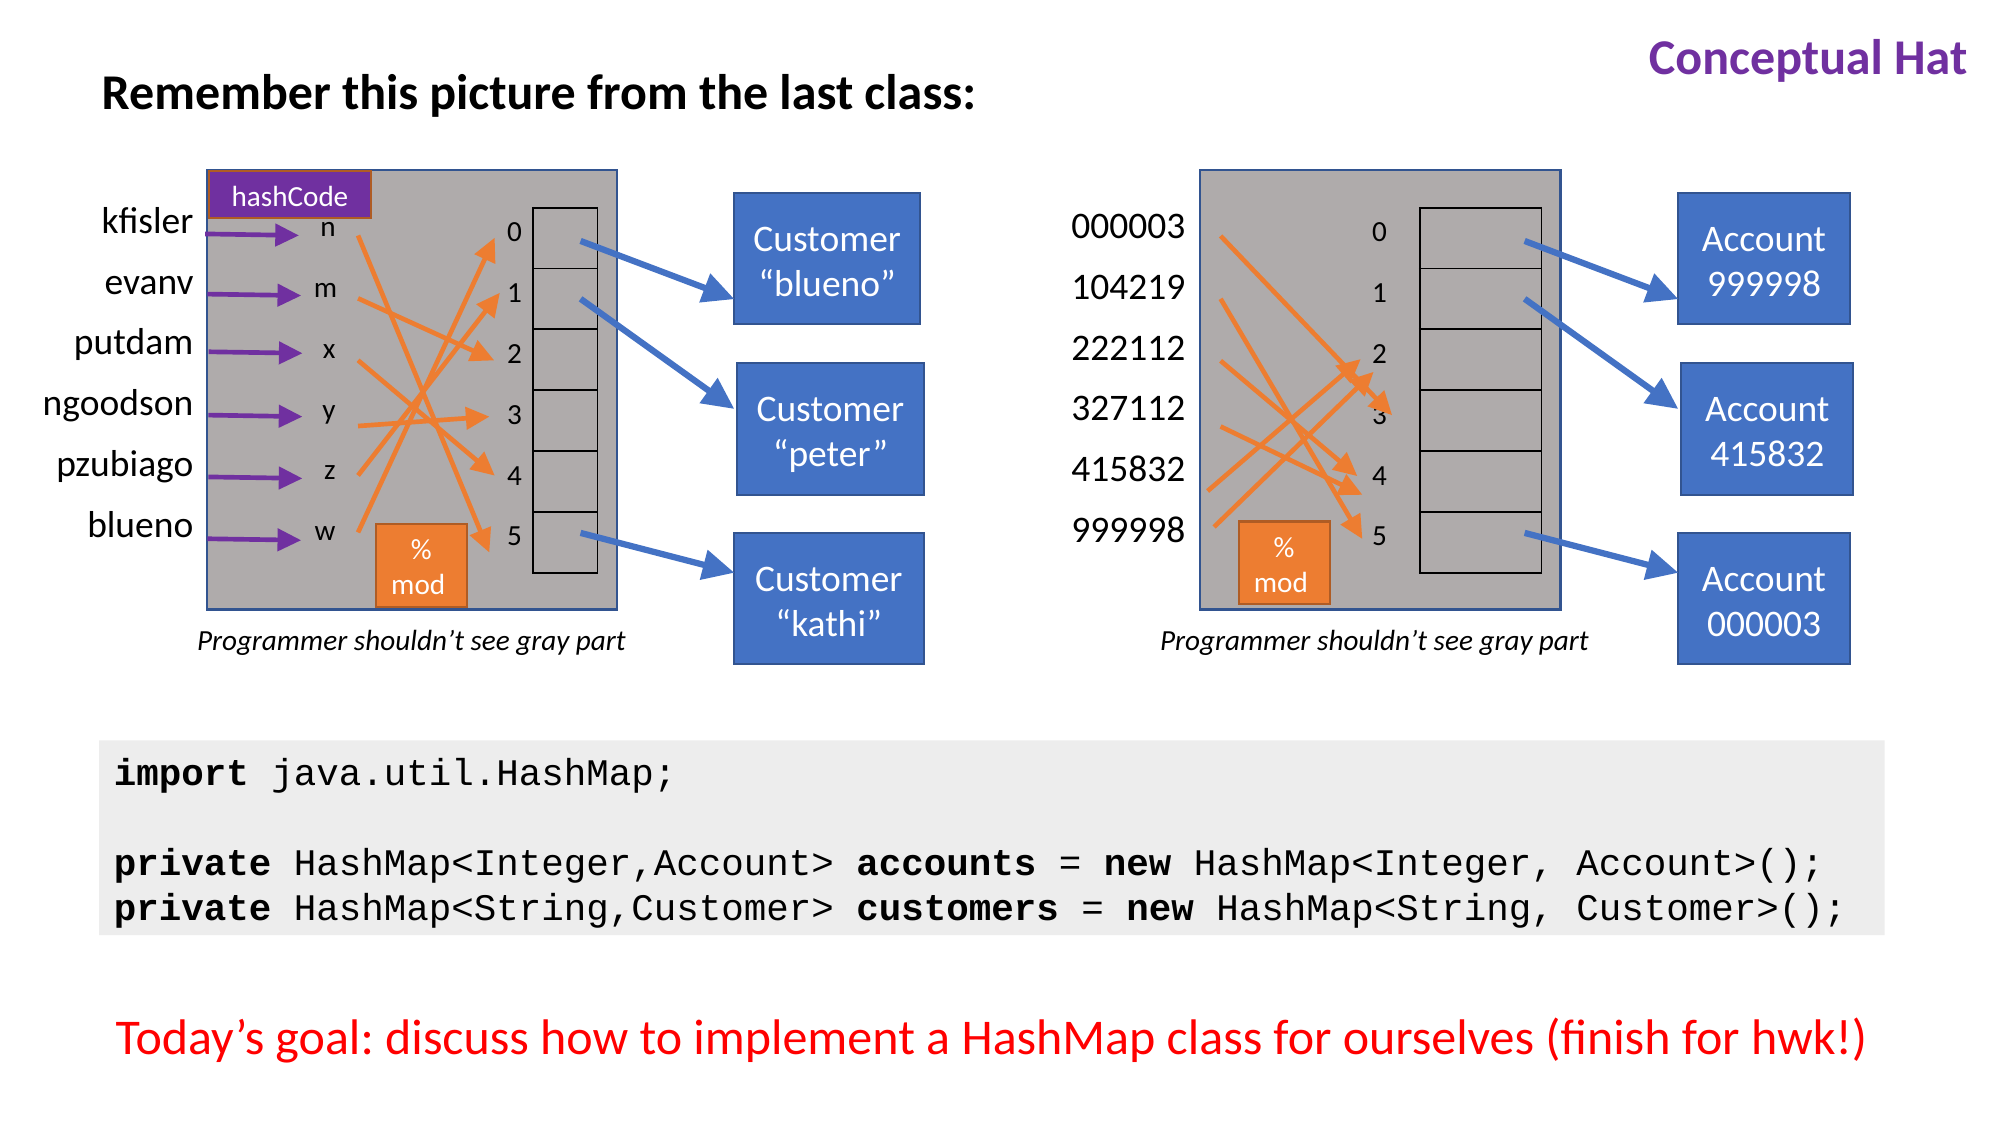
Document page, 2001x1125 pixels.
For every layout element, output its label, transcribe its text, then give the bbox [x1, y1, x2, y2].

table_header [1421, 209, 1541, 268]
table_cell 4 [1374, 456, 1393, 516]
text_box Account 999998 [1677, 192, 1851, 325]
table_cell [1421, 391, 1541, 450]
table_cell y [299, 390, 351, 450]
text_box Conceptual Hat [1633, 16, 1983, 92]
table_header 0 [492, 212, 528, 273]
text_box Account 000003 [1677, 532, 1851, 665]
text_box import java.util.HashMap; private HashMap<Integer,Account> accounts = new HashMap<Integer, Account>(); private HashMap<String,Customer> customers = new HashMap<String, Customer>(); [99, 740, 1885, 936]
text_box % mod [375, 553, 468, 608]
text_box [580, 298, 734, 409]
table_cell [1421, 452, 1541, 511]
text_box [1524, 532, 1678, 573]
text_box Programmer shouldn’t see gray part [1144, 614, 1605, 664]
table_cell 104219 [992, 264, 1200, 324]
table_cell 4 [495, 456, 528, 516]
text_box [1524, 240, 1678, 298]
table_cell [1421, 330, 1524, 389]
table_cell m [299, 268, 351, 329]
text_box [357, 533, 490, 553]
table_cell [534, 330, 580, 389]
table_header n [299, 219, 351, 268]
table_cell 2 [500, 334, 528, 395]
table_cell putdam [0, 319, 208, 380]
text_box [1220, 298, 1363, 372]
text_box Today’s goal: discuss how to implement a HashMap class for ourselves (finish for hwk!) [100, 996, 1883, 1072]
table_cell 1 [495, 273, 528, 334]
text_box Account 415832 [1680, 362, 1854, 496]
table_cell 999998 [992, 507, 1200, 568]
text_box [206, 169, 618, 611]
text_box [1199, 169, 1562, 611]
table_cell z [299, 450, 351, 511]
table_cell [1421, 513, 1541, 572]
table_cell blueno [0, 502, 208, 563]
table_cell 222112 [992, 324, 1200, 385]
table_cell 5 [492, 516, 528, 577]
text_box Programmer shouldn’t see gray part [181, 614, 642, 664]
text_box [357, 292, 500, 476]
table_cell [534, 269, 580, 328]
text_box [1214, 372, 1374, 527]
table_cell [534, 391, 597, 450]
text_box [580, 240, 734, 298]
table_cell 3 [1374, 395, 1393, 456]
text_box Customer “blueno” [733, 192, 921, 325]
table_cell 5 [1357, 516, 1393, 577]
table_cell w [299, 511, 351, 572]
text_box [580, 532, 734, 573]
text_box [1207, 359, 1361, 492]
text_box Customer “kathi” [733, 532, 925, 665]
table_cell evanv [0, 258, 208, 319]
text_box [357, 237, 495, 292]
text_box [1220, 527, 1363, 539]
table_header [534, 209, 597, 268]
table_header kfisler [0, 198, 208, 258]
table_cell [1421, 269, 1524, 328]
table_cell x [299, 329, 351, 390]
table_header 0 [1357, 212, 1393, 273]
table_cell pzubiago [0, 441, 208, 502]
table_cell 415832 [992, 446, 1200, 507]
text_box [1524, 298, 1678, 409]
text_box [1220, 235, 1392, 416]
table_cell [534, 513, 597, 572]
text_box Remember this picture from the last class: [86, 52, 992, 127]
table_cell 327112 [992, 385, 1200, 446]
text_box Customer “peter” [736, 362, 925, 496]
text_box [357, 476, 495, 533]
text_box hashCode [208, 170, 372, 219]
table_cell [534, 452, 597, 511]
table_cell ngoodson [0, 380, 208, 441]
table_cell 3 [500, 395, 528, 456]
table_header 000003 [992, 203, 1200, 264]
text_box % mod [1238, 539, 1331, 605]
